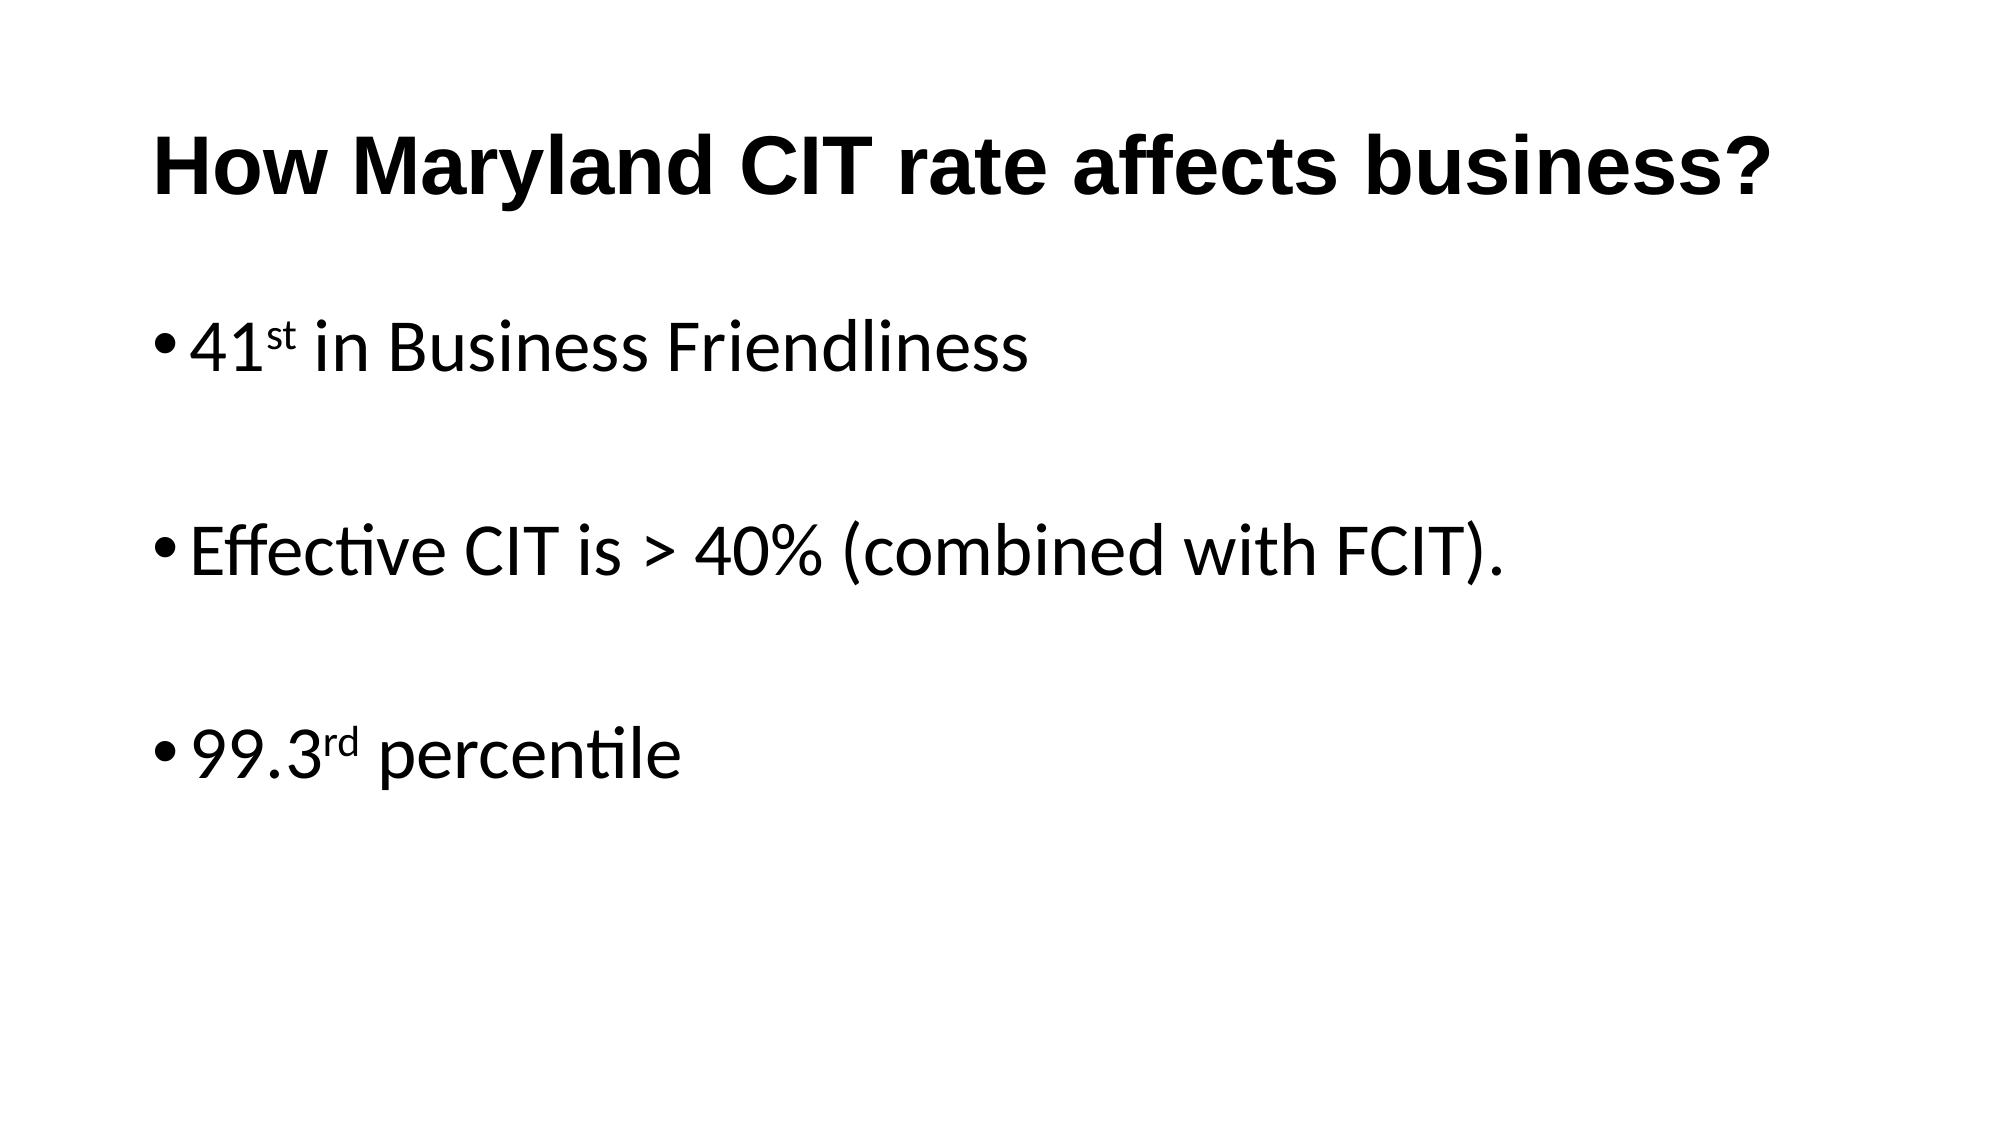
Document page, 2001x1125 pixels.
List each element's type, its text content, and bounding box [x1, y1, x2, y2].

title How Maryland CIT rate affects business? [137, 59, 1944, 276]
list 41st in Business Friendliness Effective CIT is > 40% (combined with FCIT). 99.3rd percentile [137, 299, 1863, 1014]
